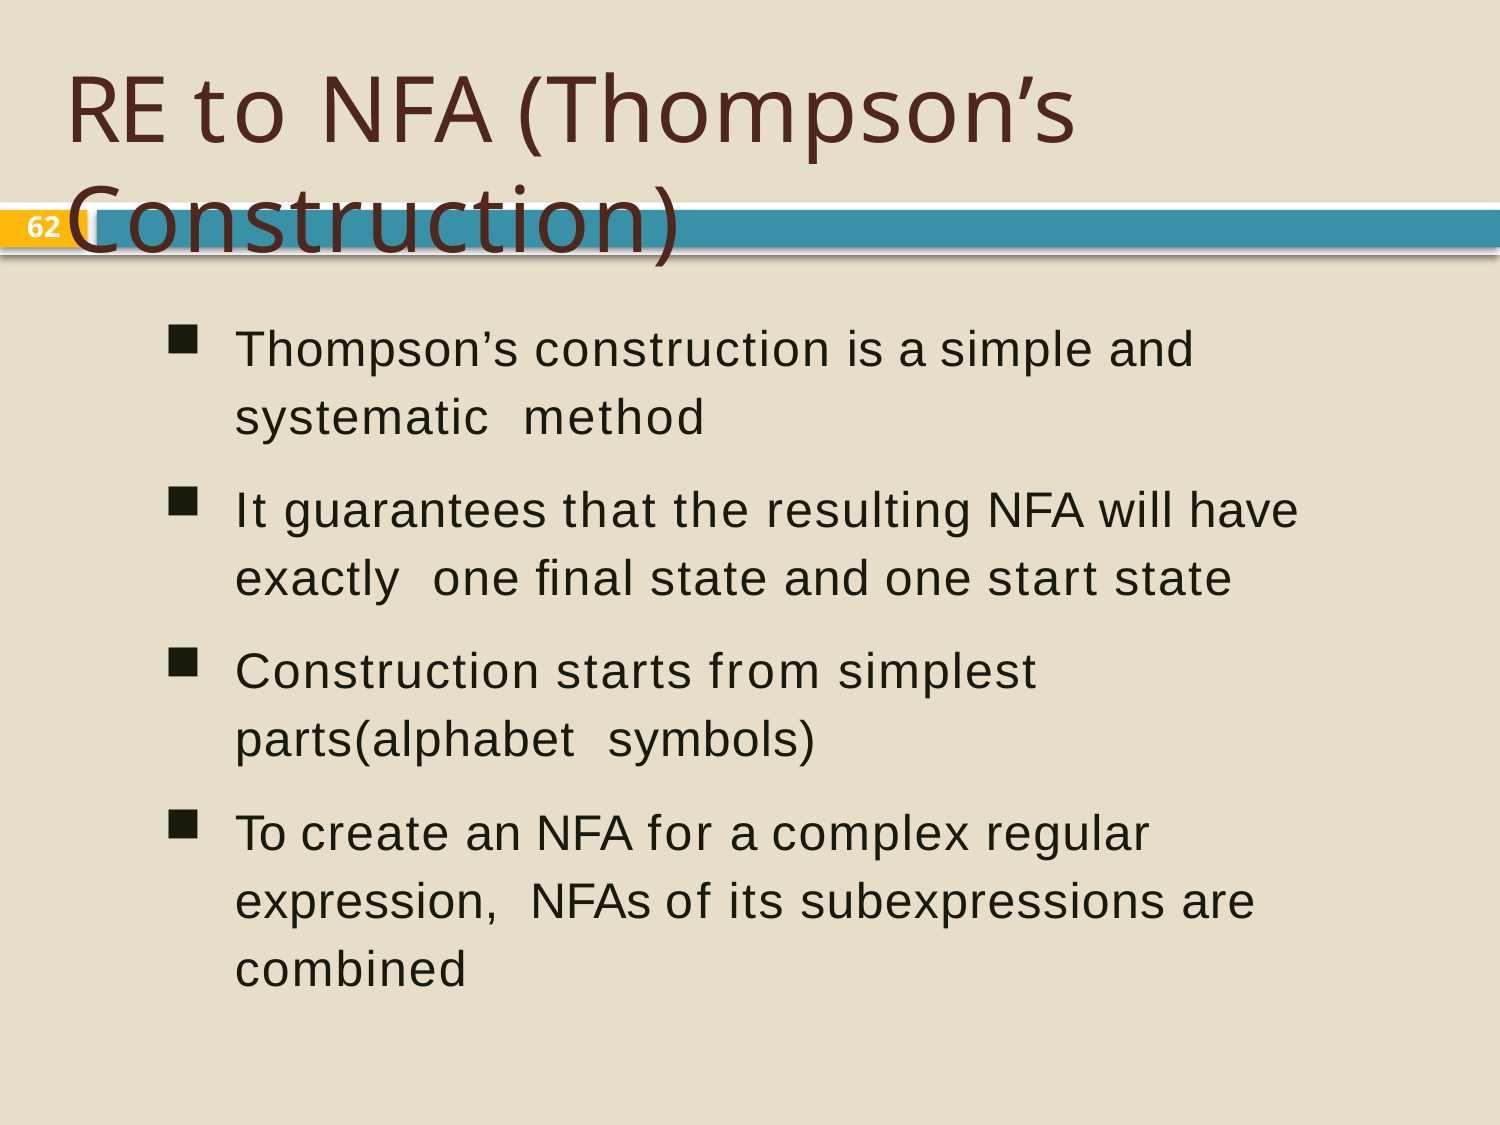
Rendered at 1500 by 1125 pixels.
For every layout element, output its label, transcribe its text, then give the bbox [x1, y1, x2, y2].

title RE to NFA (Thompson’s Construction) [62, 48, 1500, 271]
slide_number 62 [0, 208, 88, 249]
text_box Thompson’s construction is a simple and systematic method It guarantees that the resulting NFA will have exactly one ﬁnal state and one start state Construction starts from simplest parts(alphabet symbols) To create an NFA for a complex regular expression, NFAs of its subexpressions are combined [162, 299, 1318, 997]
